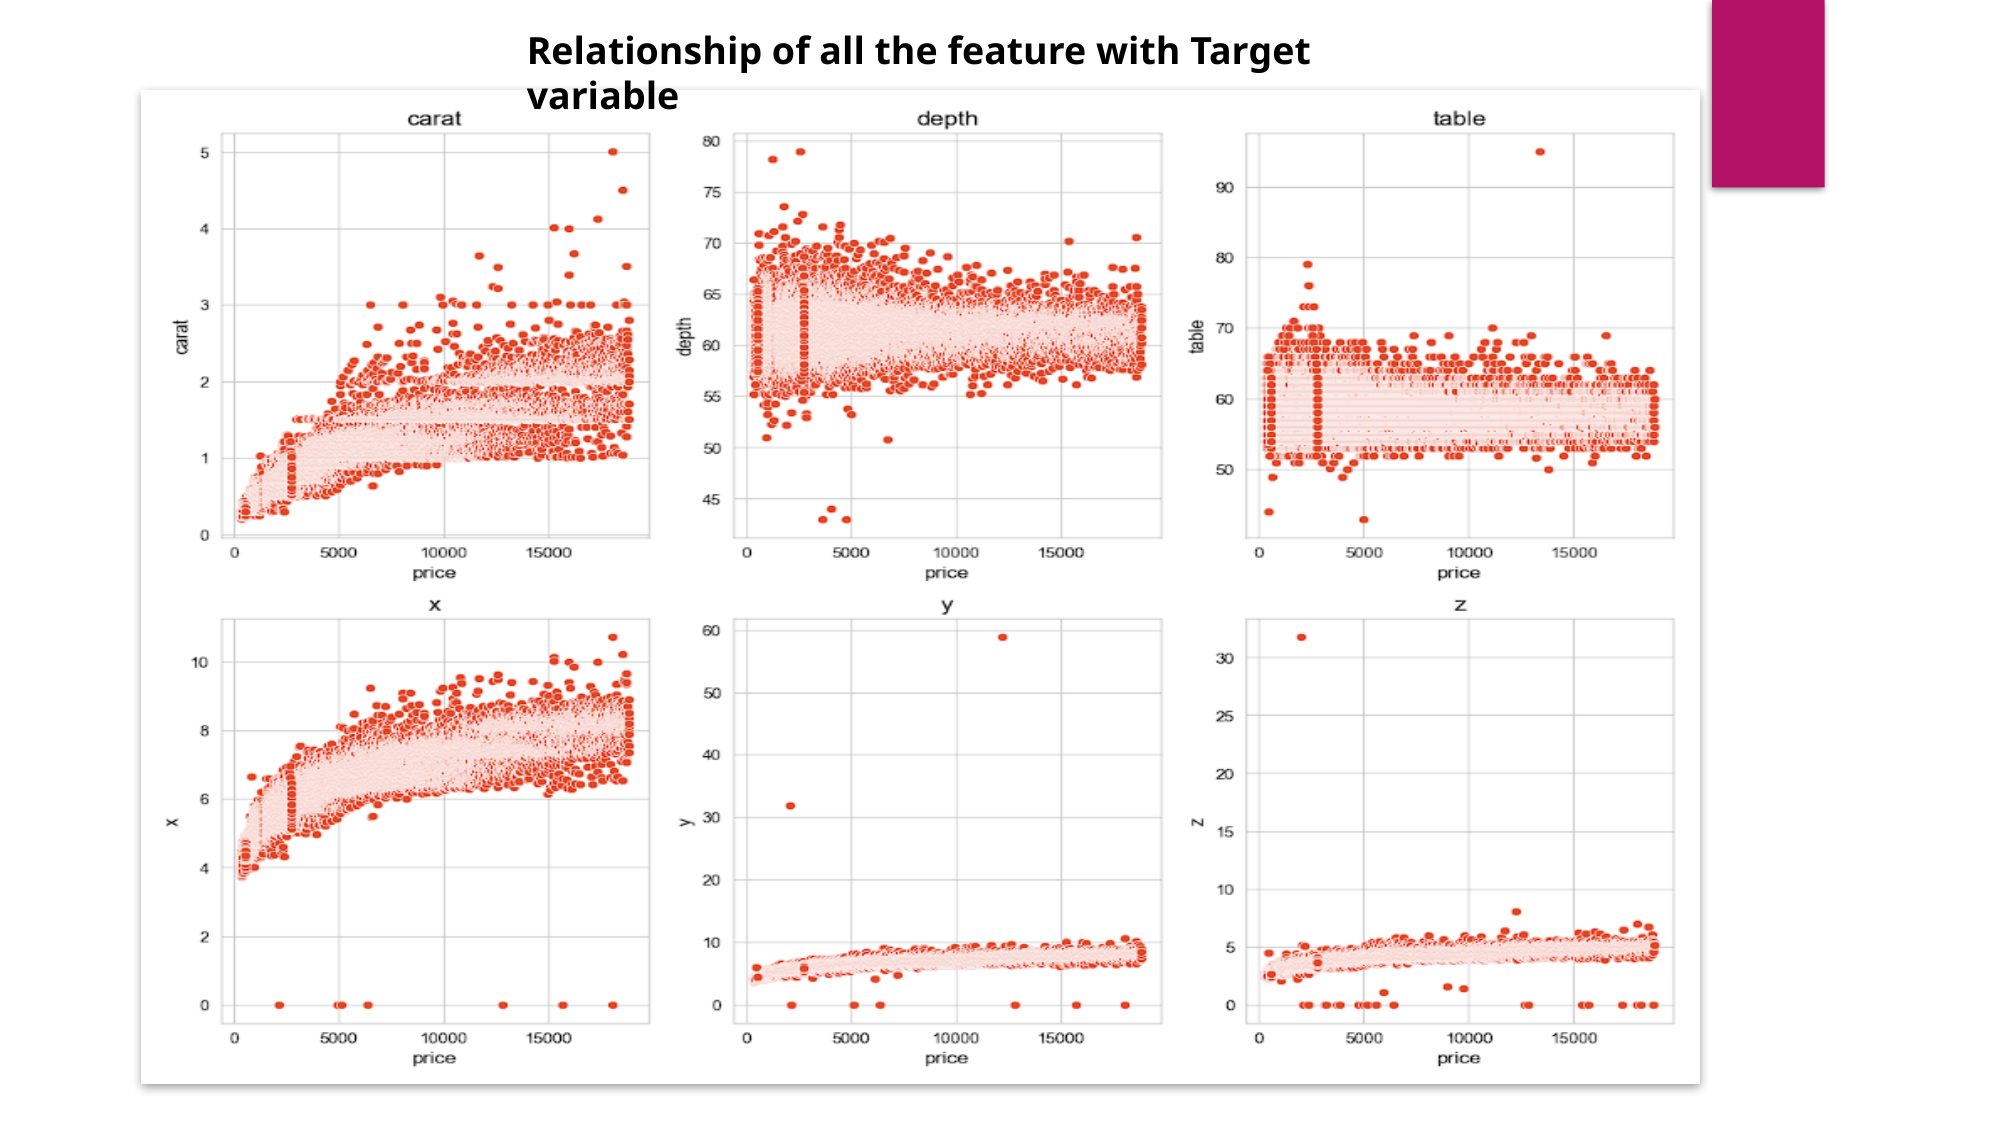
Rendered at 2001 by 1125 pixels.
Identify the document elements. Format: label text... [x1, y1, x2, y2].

text_box Relationship of all the feature with Target variable [512, 19, 1488, 103]
picture [155, 104, 1686, 1070]
